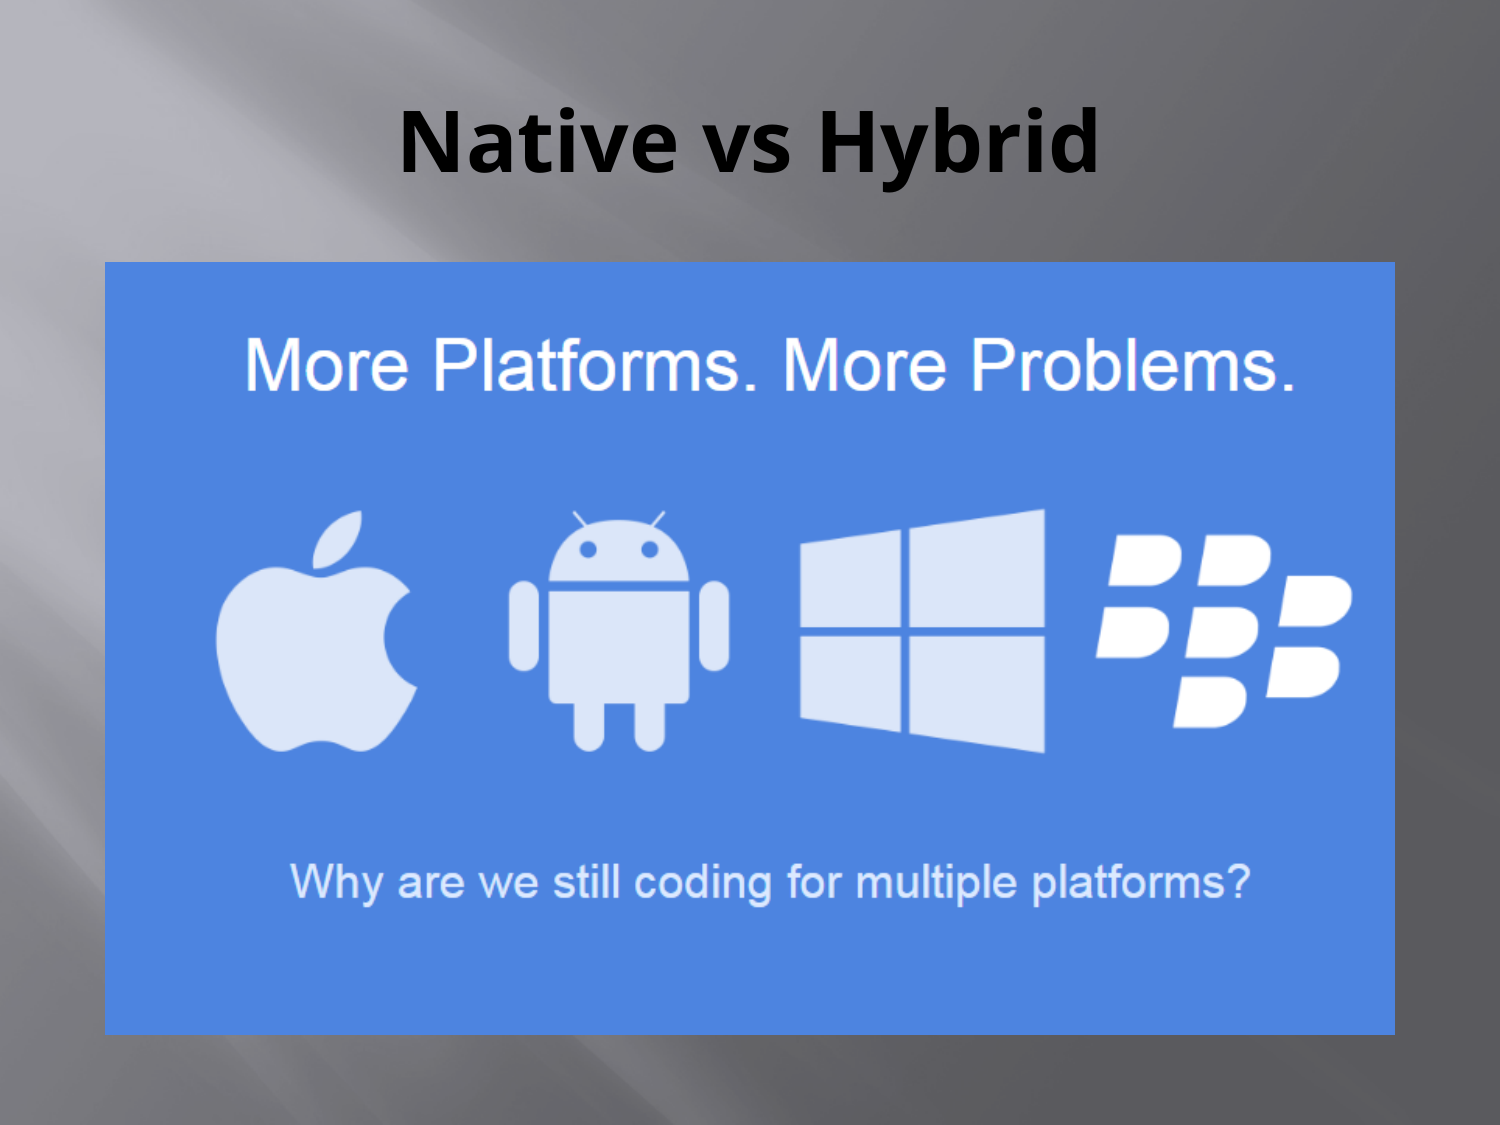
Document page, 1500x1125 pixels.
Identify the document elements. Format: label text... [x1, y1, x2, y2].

title Native vs Hybrid [75, 45, 1425, 233]
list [105, 262, 1395, 1036]
